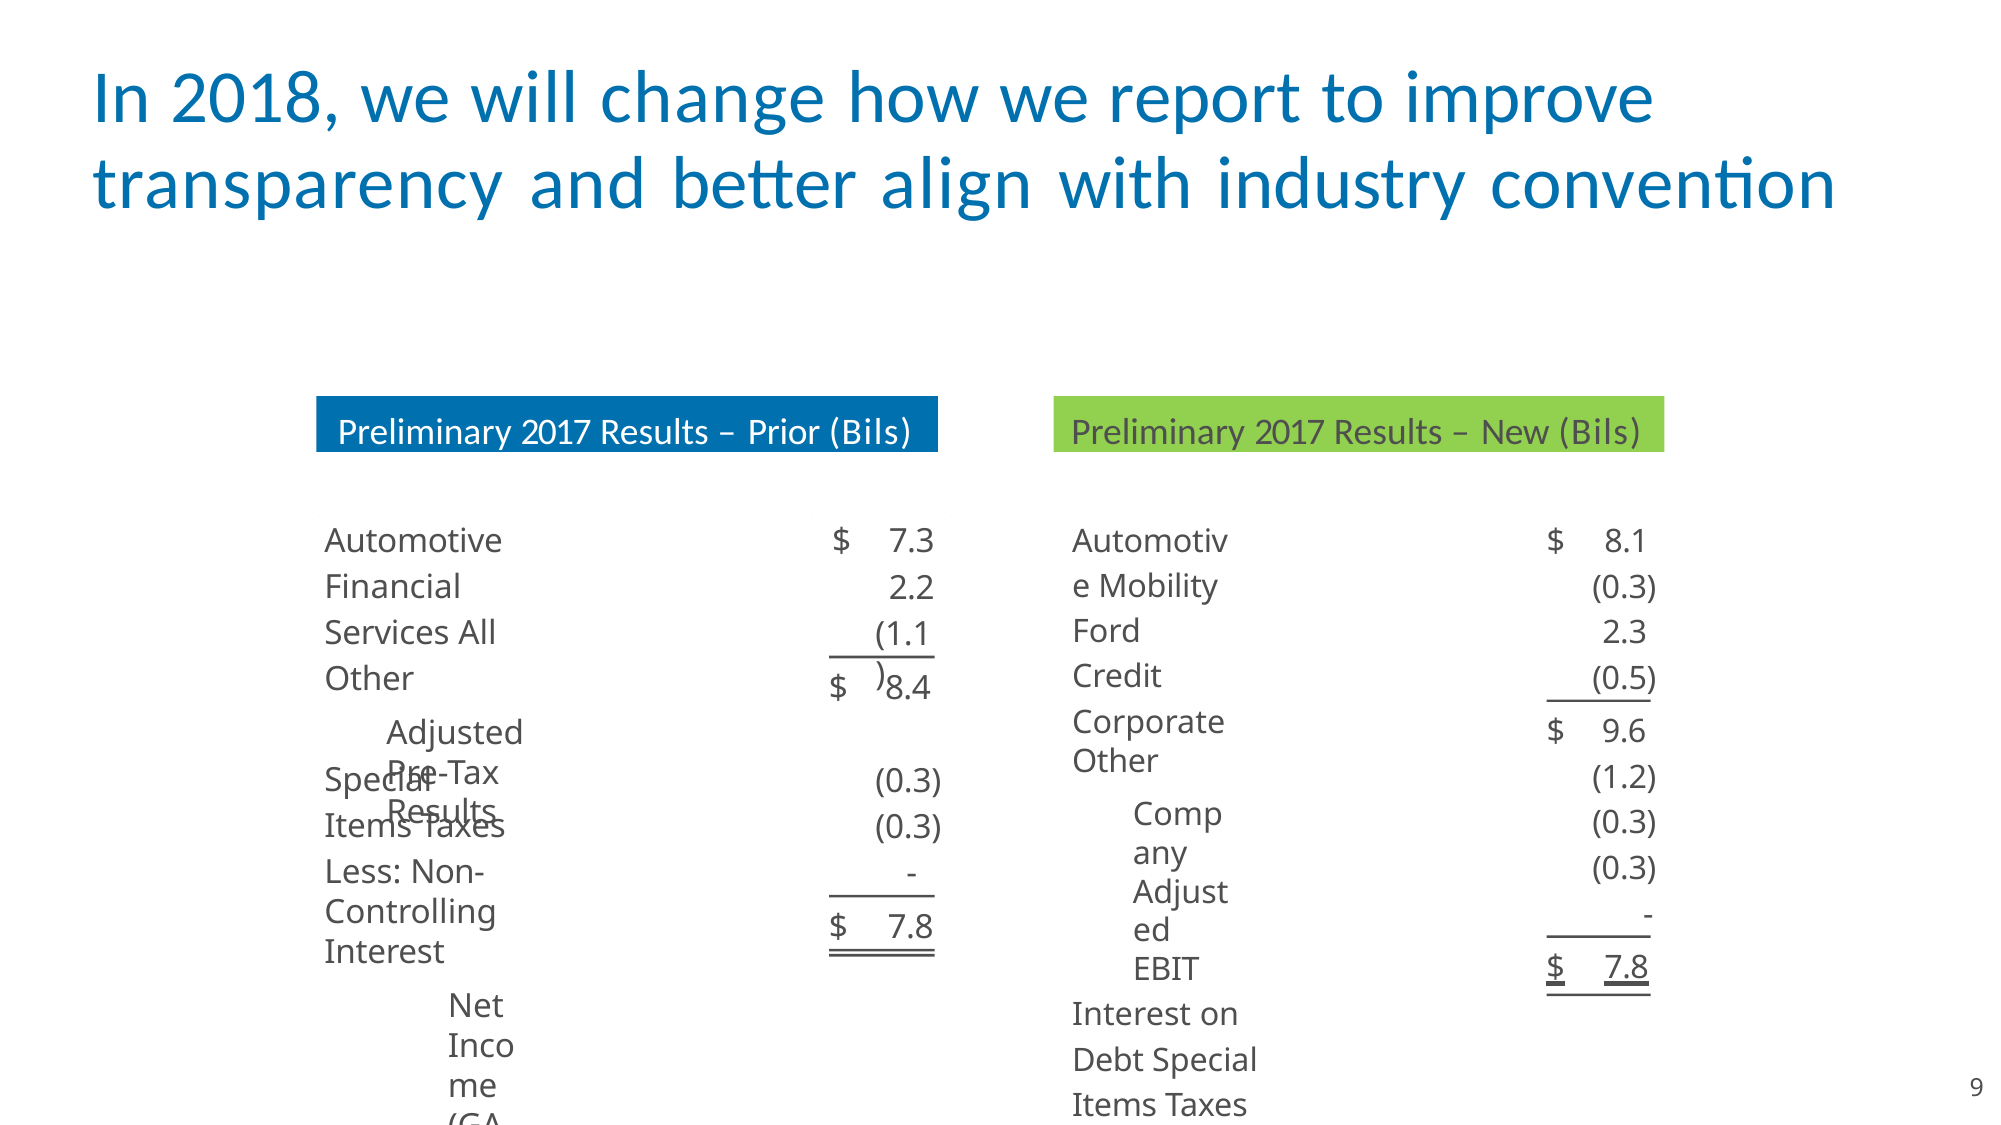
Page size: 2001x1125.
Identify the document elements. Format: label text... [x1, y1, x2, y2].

text_box $ 7.8 [826, 903, 936, 946]
text_box $ 7.3 2.2 (1.1) [827, 511, 948, 692]
text_box [829, 953, 935, 957]
text_box [829, 948, 935, 952]
text_box Preliminary 2017 Results – Prior (Bils) [316, 396, 938, 452]
text_box [829, 894, 935, 898]
text_box [829, 655, 935, 659]
text_box [1546, 993, 1651, 997]
text_box Automotive Mobility Ford Credit Corporate Other Company Adjusted EBIT Interest on Debt Special Items Taxes Less: Non-Controlling Interest Net Income (GAAP) [1069, 511, 1506, 1125]
text_box (0.3) (0.3) [875, 750, 946, 845]
text_box $ 7.8 [1544, 943, 1652, 985]
text_box $ 9.6 (1.2) (0.3) (0.3) [1544, 701, 1662, 886]
text_box - [1643, 890, 1652, 932]
text_box Automotive Financial Services All Other Adjusted Pre-Tax Results [322, 511, 790, 831]
title In 2018, we will change how we report to improve transparency and better align with industry convention [90, 48, 1888, 239]
text_box $ 8.1 (0.3) 2.3 (0.5) [1544, 511, 1664, 696]
slide_number 12 [1956, 1064, 2000, 1125]
text_box - [906, 849, 915, 892]
text_box $ 8.4 [826, 664, 936, 707]
text_box Special Items Taxes Less: Non-Controlling Interest Net Income (GAAP) [322, 750, 742, 1125]
text_box Preliminary 2017 Results – New (Bils) [1053, 396, 1665, 452]
